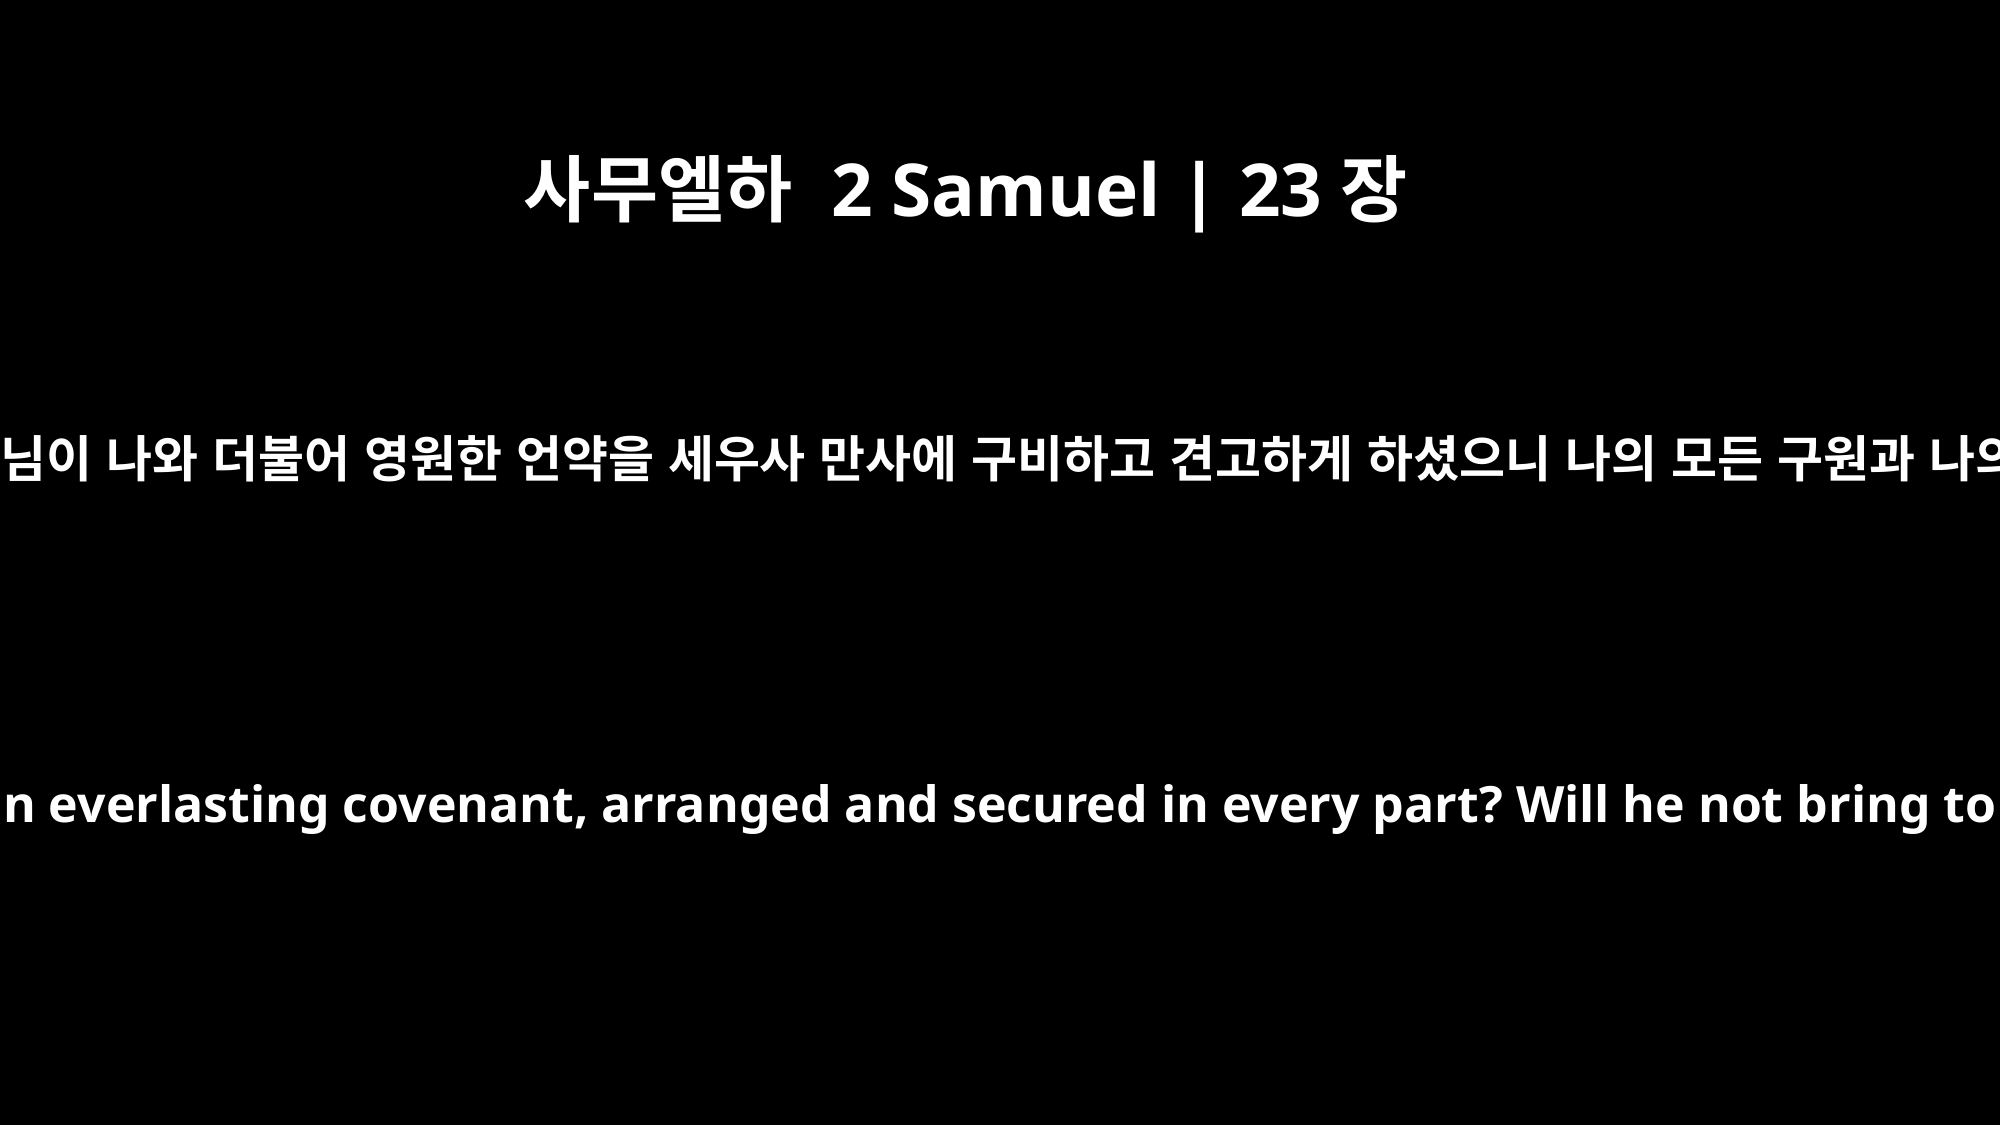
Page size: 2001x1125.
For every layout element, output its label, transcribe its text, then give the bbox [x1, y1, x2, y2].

text_box 5 내 집이 하나님 앞에 이같지 아니하냐 하나님이 나와 더불어 영원한 언약을 세우사 만사에 구비하고 견고하게 하셨으니 나의 모든 구원과 나의 모든 소원을 어찌 이루지 아니하시랴 [0, 359, 2000, 495]
text_box "Is not my house right with God? Has he not made with me an everlasting covenant, arranged and secured in every part? Will he not bring to fruition my salvation and grant me my every desire? [0, 764, 2000, 840]
text_box 사무엘하 2 Samuel | 23장 [509, 136, 1423, 239]
